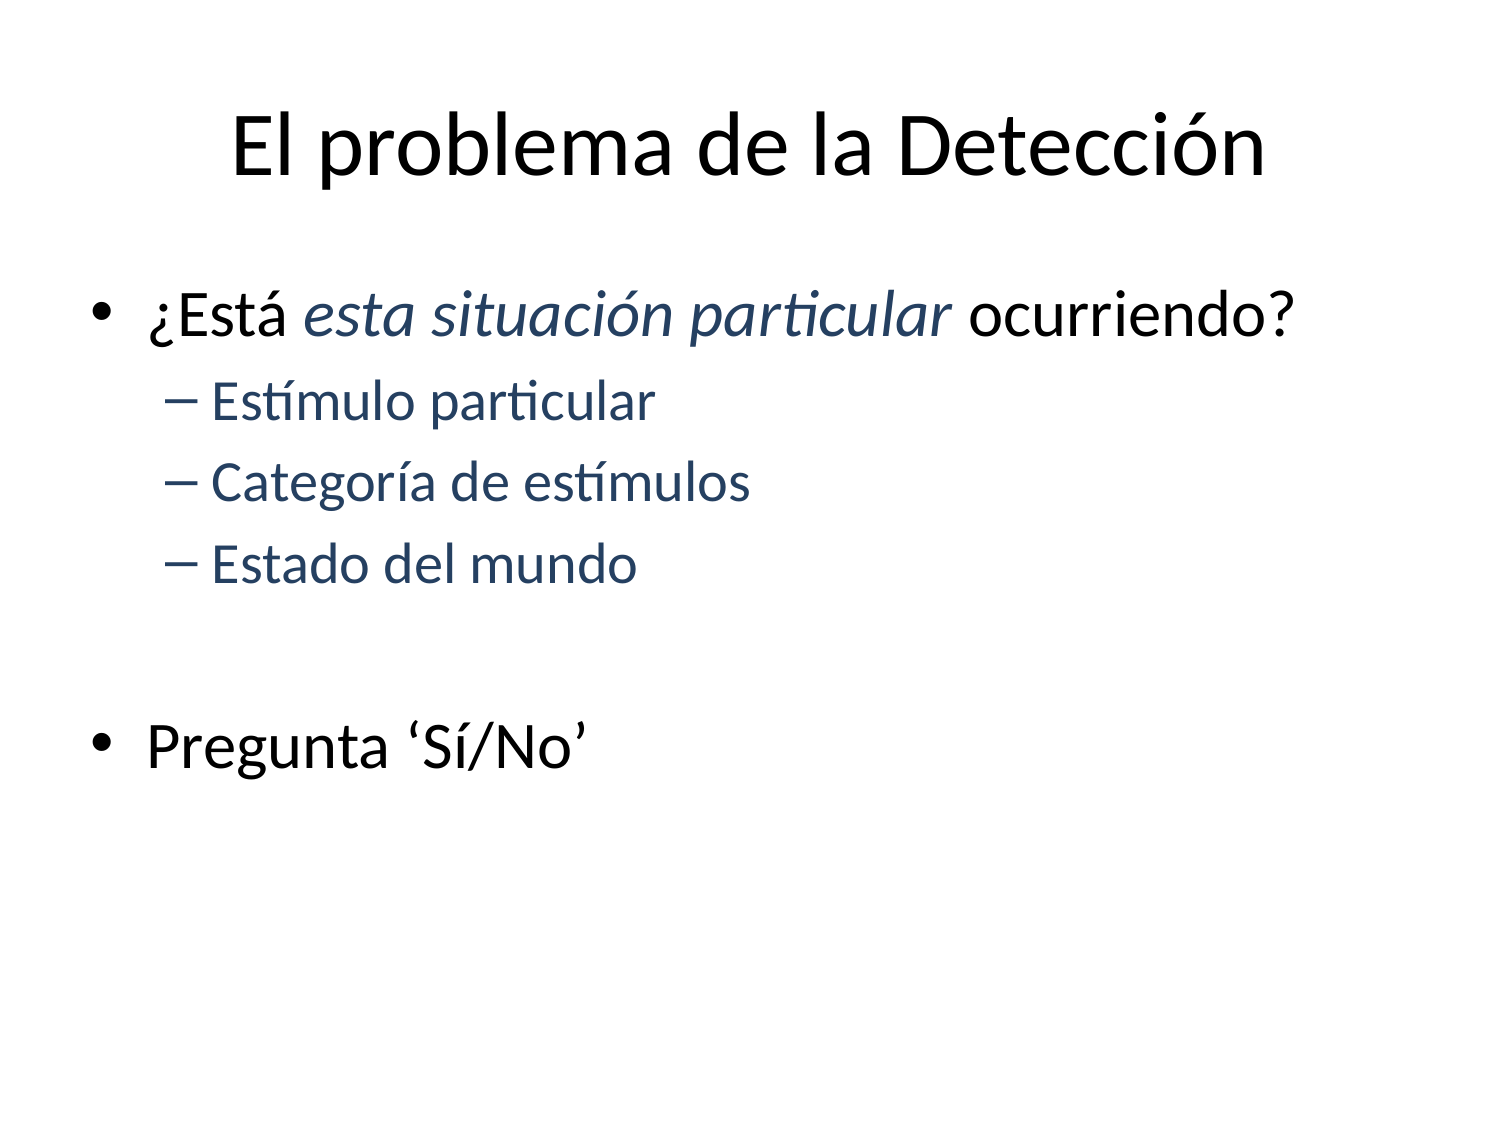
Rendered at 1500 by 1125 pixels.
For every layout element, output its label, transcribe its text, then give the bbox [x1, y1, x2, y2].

title El problema de la Detección [75, 45, 1425, 233]
list ¿Está esta situación particular ocurriendo? Estímulo particular Categoría de estímulos Estado del mundo Pregunta ‘Sí/No’ [75, 262, 1425, 1005]
